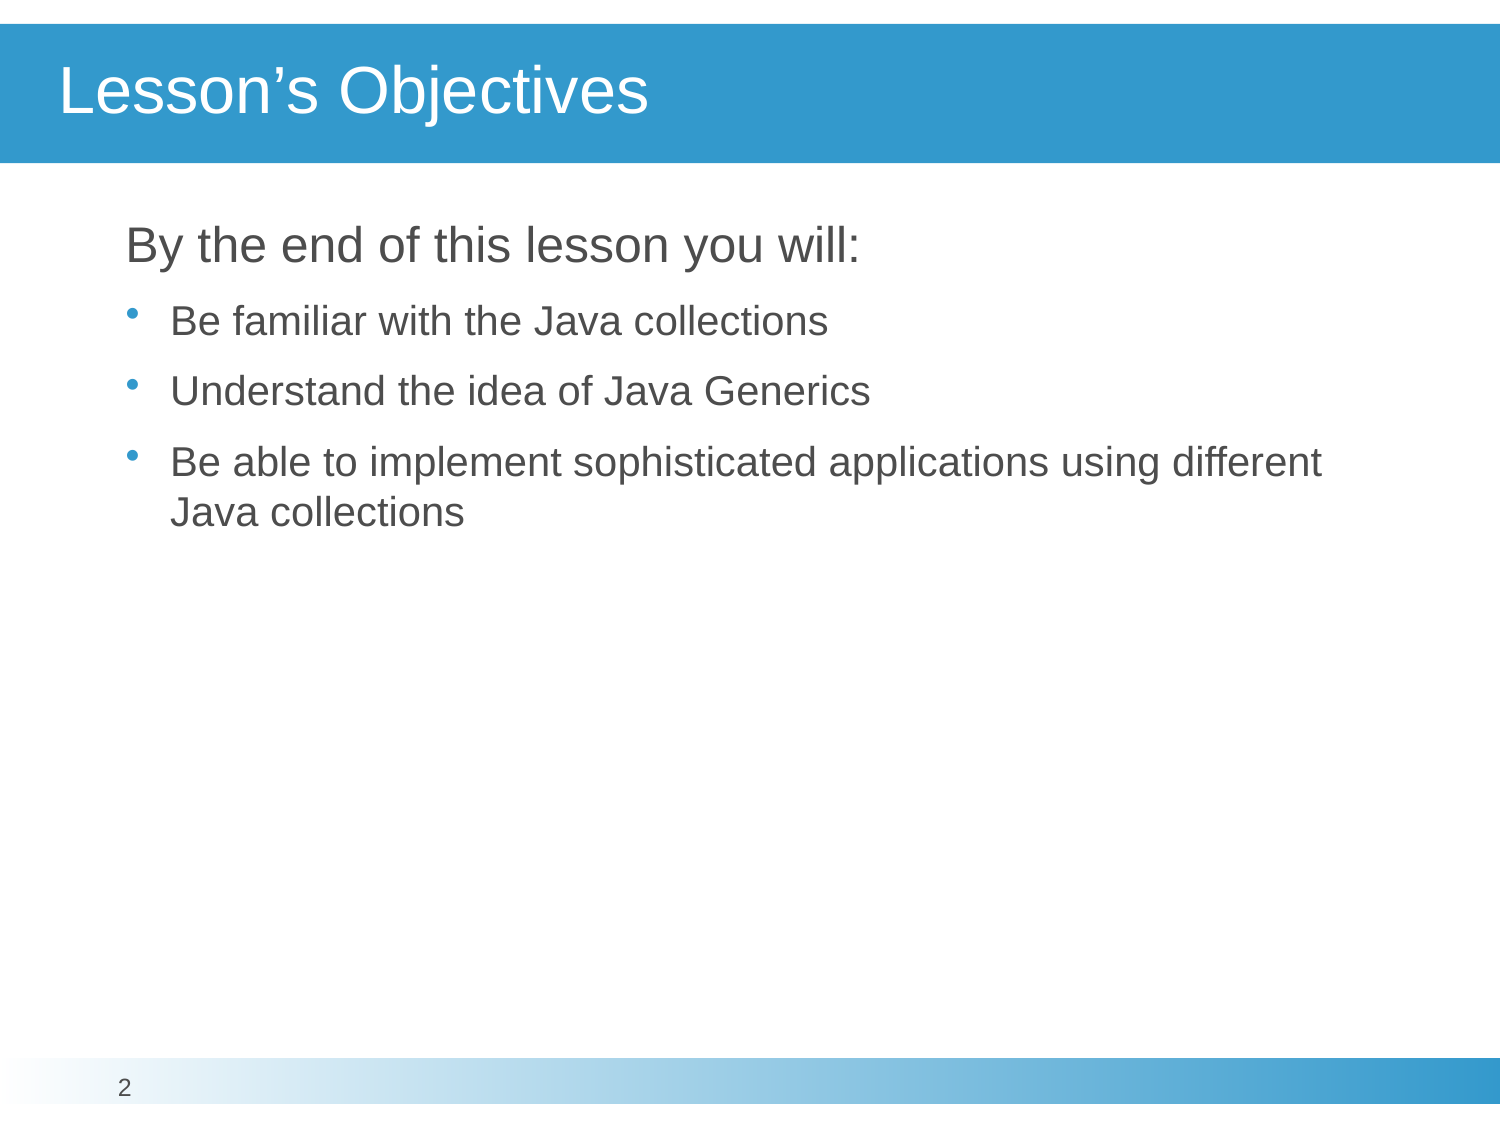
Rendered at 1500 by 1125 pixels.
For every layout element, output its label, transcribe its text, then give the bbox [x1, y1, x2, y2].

slide_number 2 [45, 1074, 205, 1122]
title Lesson’s Objectives [0, 23, 1500, 164]
list By the end of this lesson you will: Be familiar with the Java collections Understand the idea of Java Generics Be able to implement sophisticated applications using different Java collections [125, 212, 1376, 1031]
